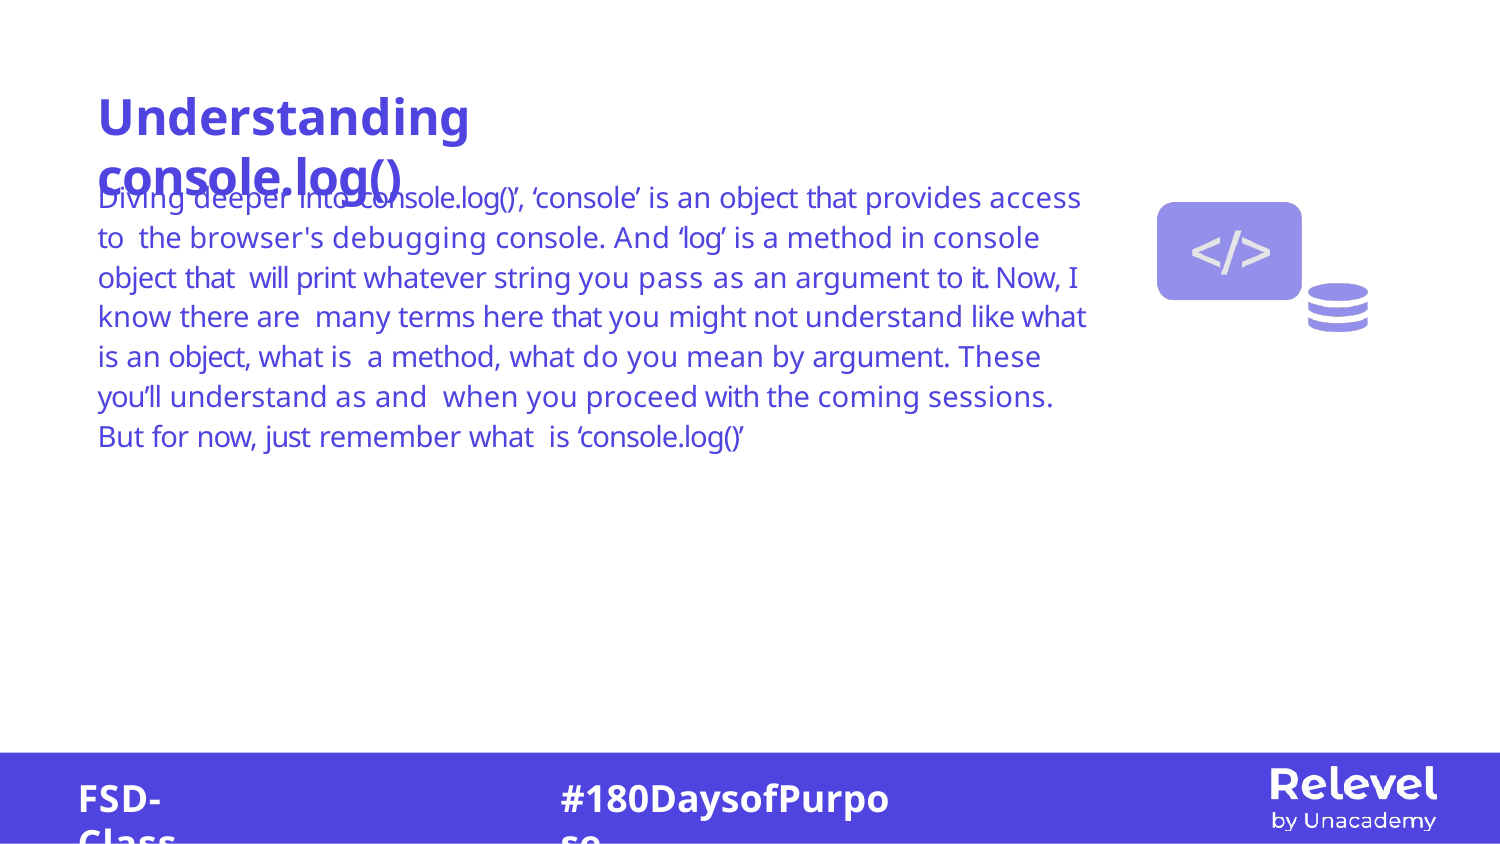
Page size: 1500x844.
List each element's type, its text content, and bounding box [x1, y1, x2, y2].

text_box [0, 752, 1500, 844]
text_box Diving deeper into ‘console.log()’, ‘console’ is an object that provides access to the browser's debugging console. And ‘log’ is a method in console object that will print whatever string you pass as an argument to it. Now, I know there are many terms here that you might not understand like what is an object, what is a method, what do you mean by argument. These you’ll understand as and when you proceed with the coming sessions. But for now, just remember what is ‘console.log()’ [95, 172, 1099, 454]
picture [1156, 202, 1368, 333]
title Understanding console.log() [95, 82, 739, 172]
